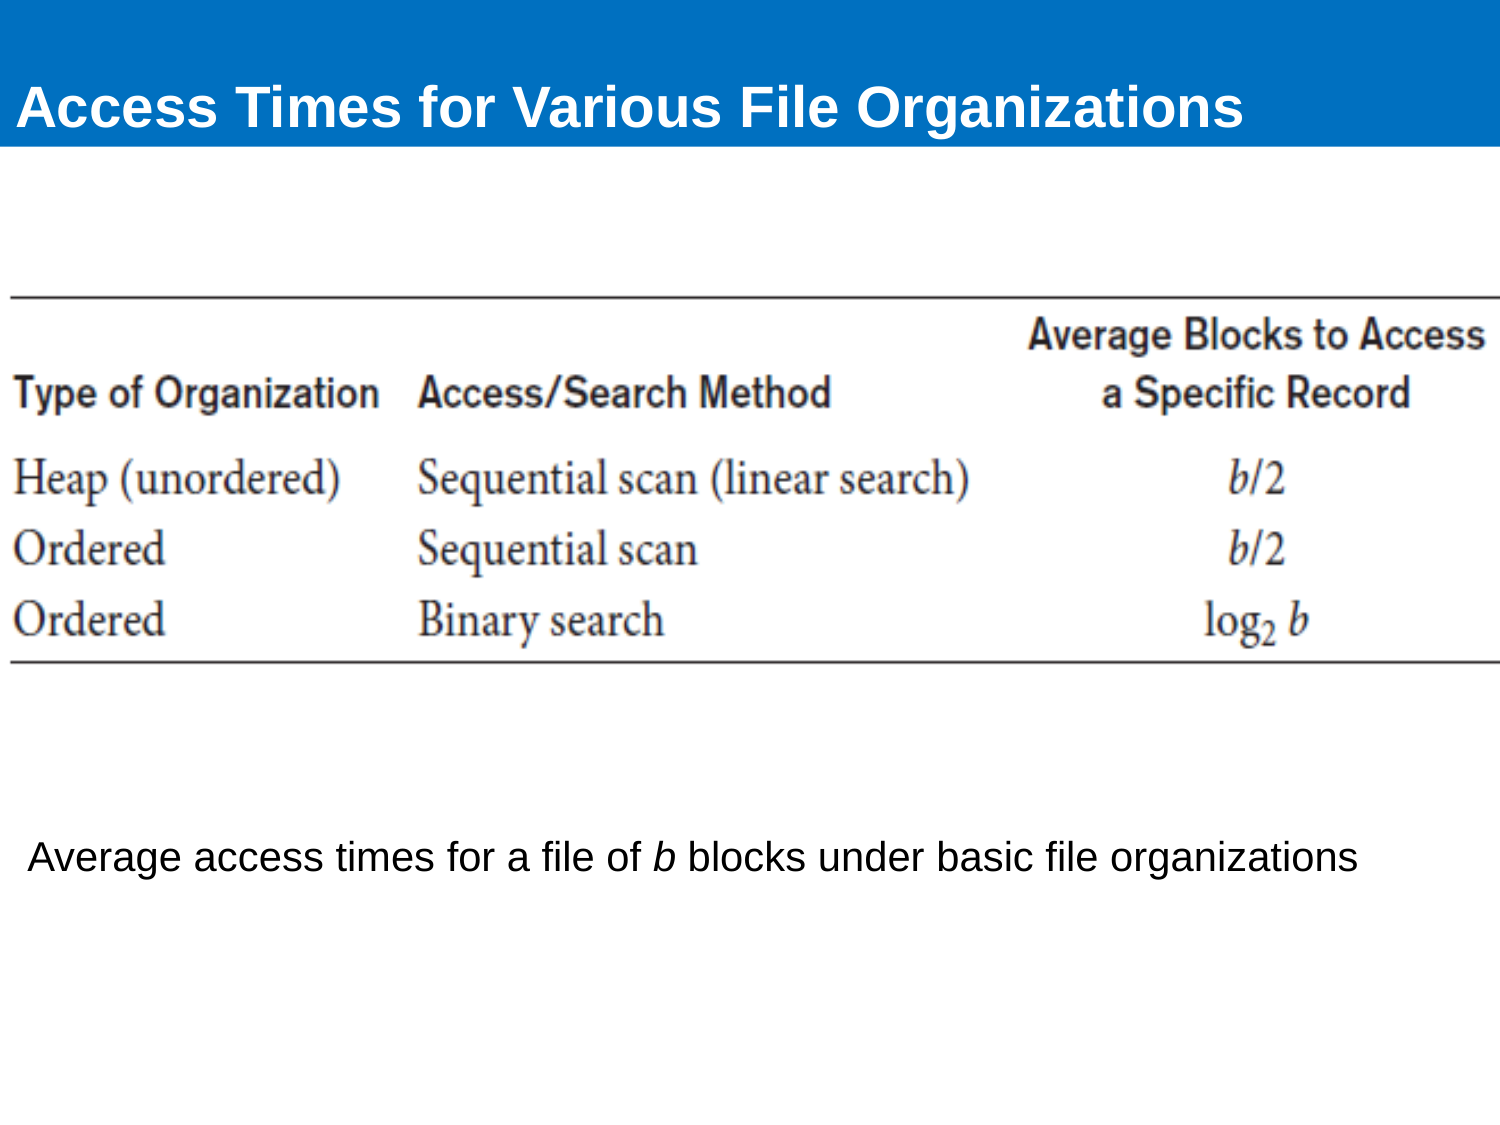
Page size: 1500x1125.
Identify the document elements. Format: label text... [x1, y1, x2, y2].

title Access Times for Various File Organizations [0, 0, 1500, 147]
picture [6, 287, 1500, 682]
text_box Average access times for a file of b blocks under basic file organizations [12, 822, 1475, 888]
